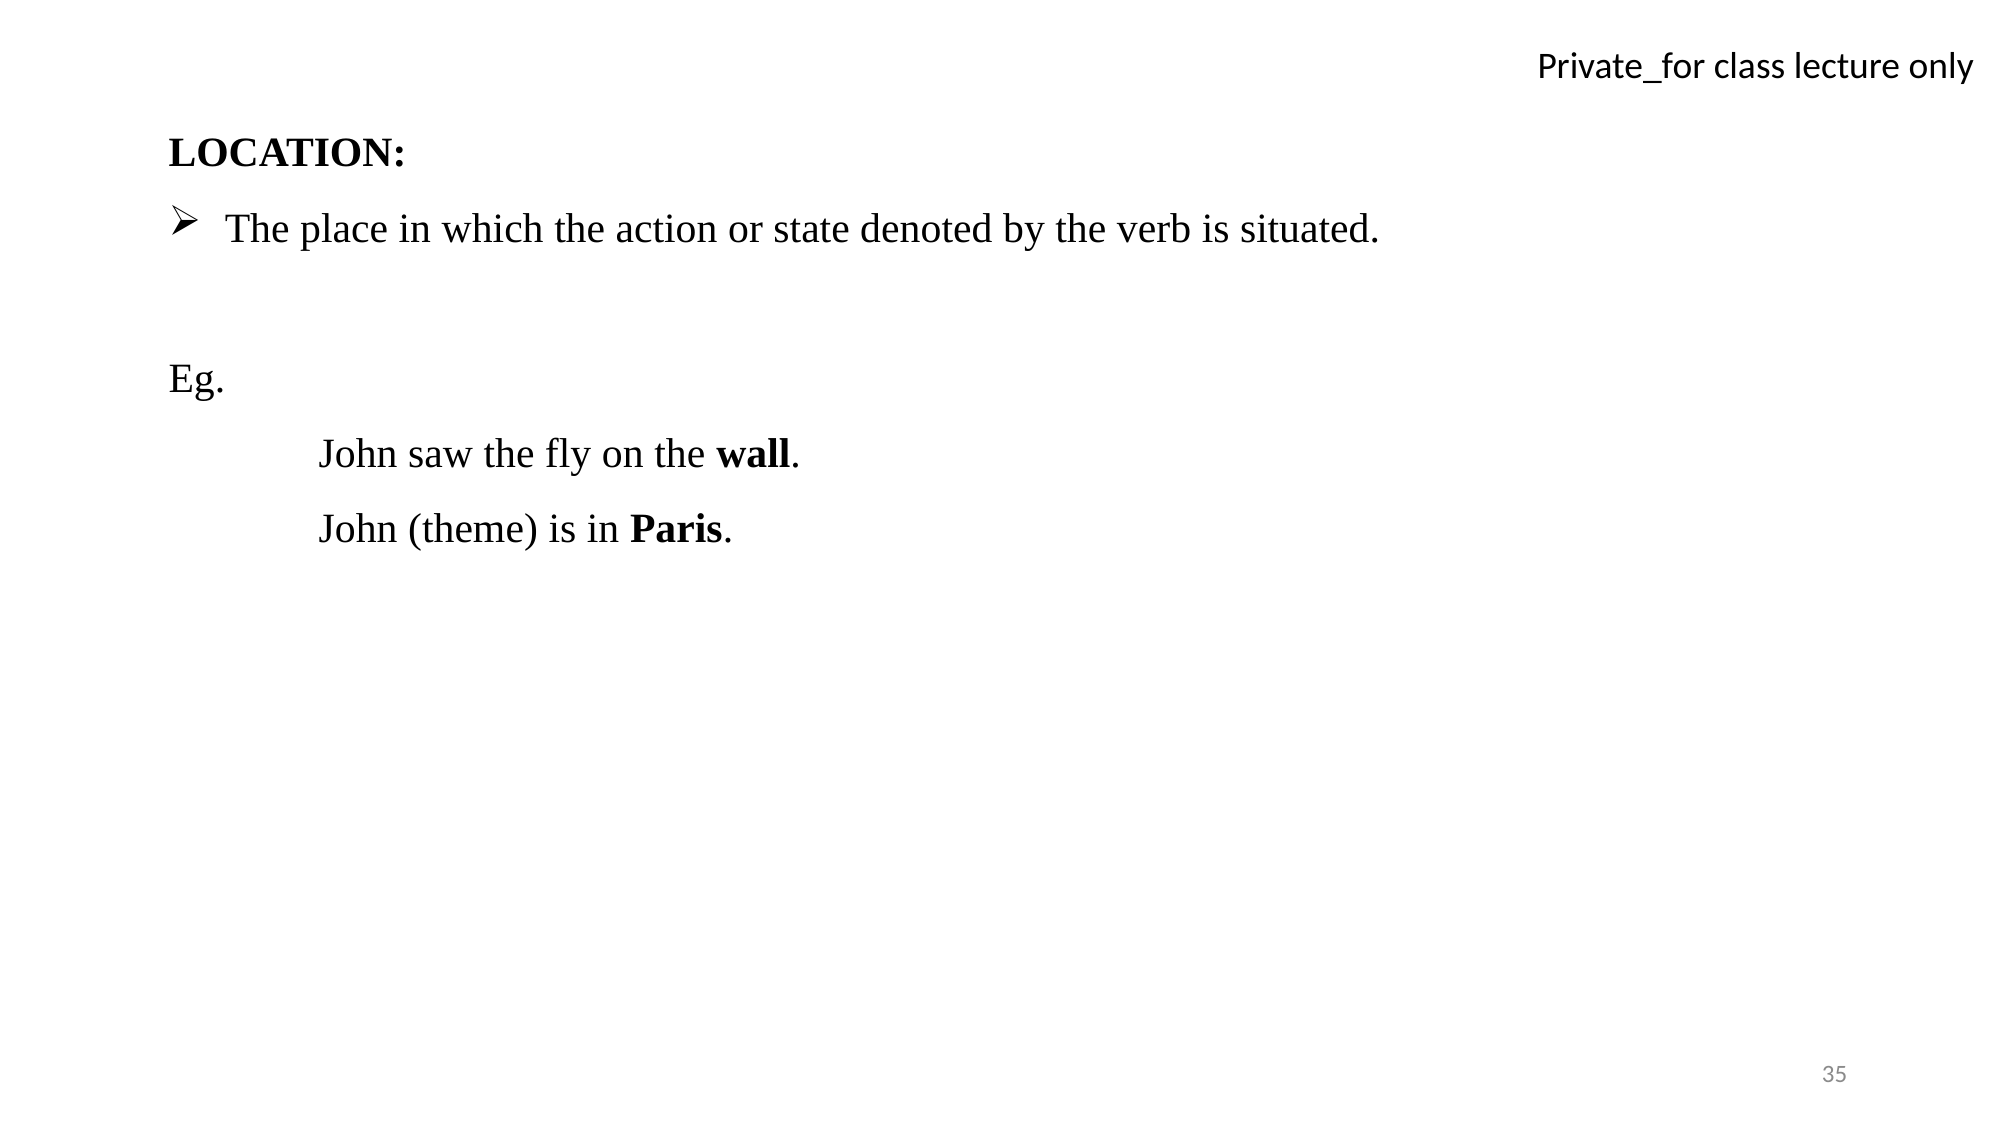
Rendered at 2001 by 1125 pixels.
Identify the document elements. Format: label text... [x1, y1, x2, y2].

slide_number 35 [1412, 1042, 1863, 1103]
subtitle LOCATION: The place in which the action or state denoted by the verb is situated. Eg. John saw the fly on the wall. John (theme) is in Paris. [153, 92, 2000, 1043]
